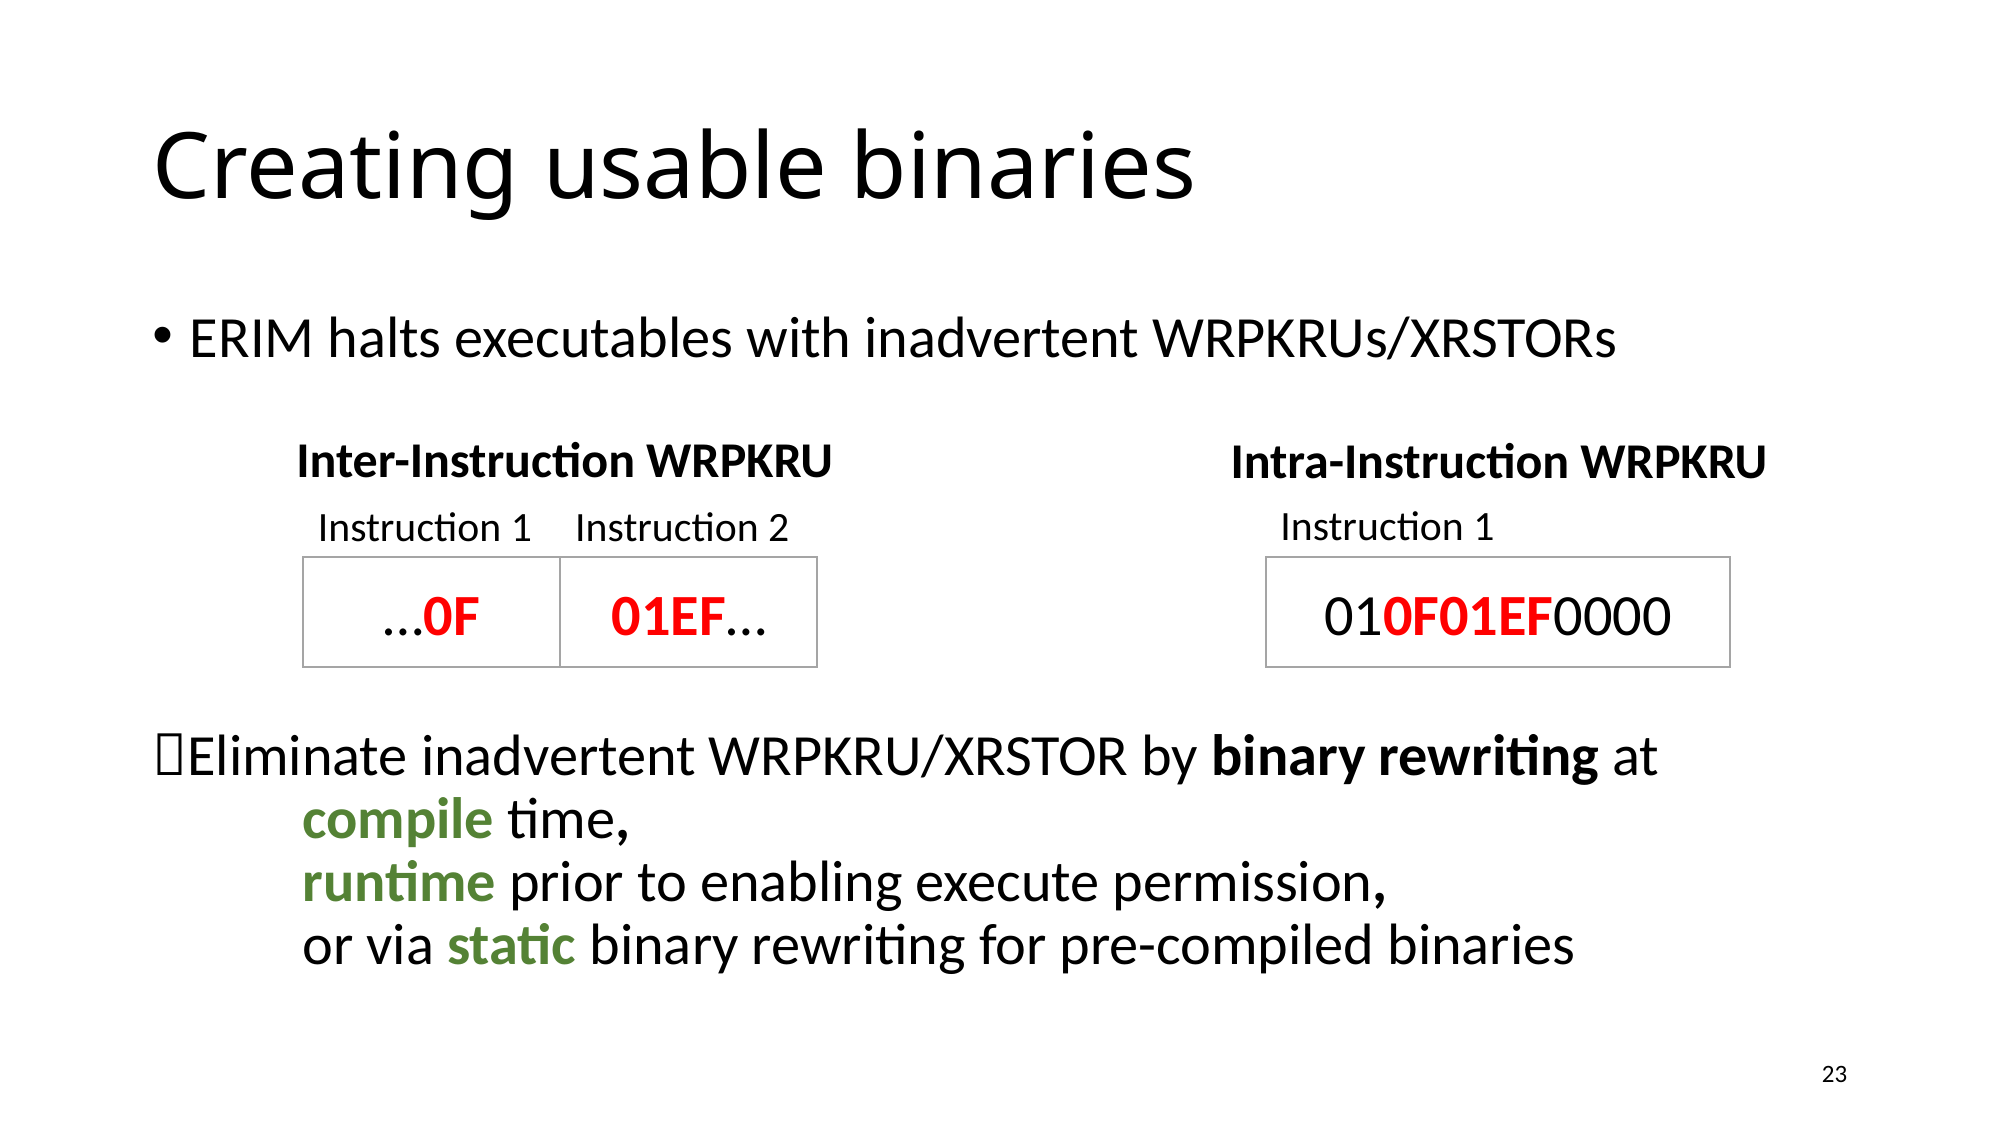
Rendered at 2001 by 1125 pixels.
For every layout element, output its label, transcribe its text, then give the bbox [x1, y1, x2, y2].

title Creating usable binaries [137, 59, 1863, 278]
slide_number 23 [1412, 1042, 1863, 1103]
list ERIM halts executables with inadvertent WRPKRUs/XRSTORs Eliminate inadvertent WRPKRU/XRSTOR by binary rewriting at compile time, runtime prior to enabling execute permission, or via static binary rewriting for pre-compiled binaries [137, 299, 1863, 1014]
text_box Instruction 1 [303, 496, 560, 556]
text_box …0F [302, 556, 559, 668]
text_box Instruction 1 [1265, 491, 1523, 557]
text_box Inter-Instruction WRPKRU [281, 420, 978, 496]
text_box 01EF… [559, 556, 818, 668]
text_box Instruction 2 [560, 496, 818, 556]
text_box Intra-Instruction WRPKRU [1215, 421, 1912, 497]
text_box 010F01EF0000 [1265, 556, 1731, 668]
